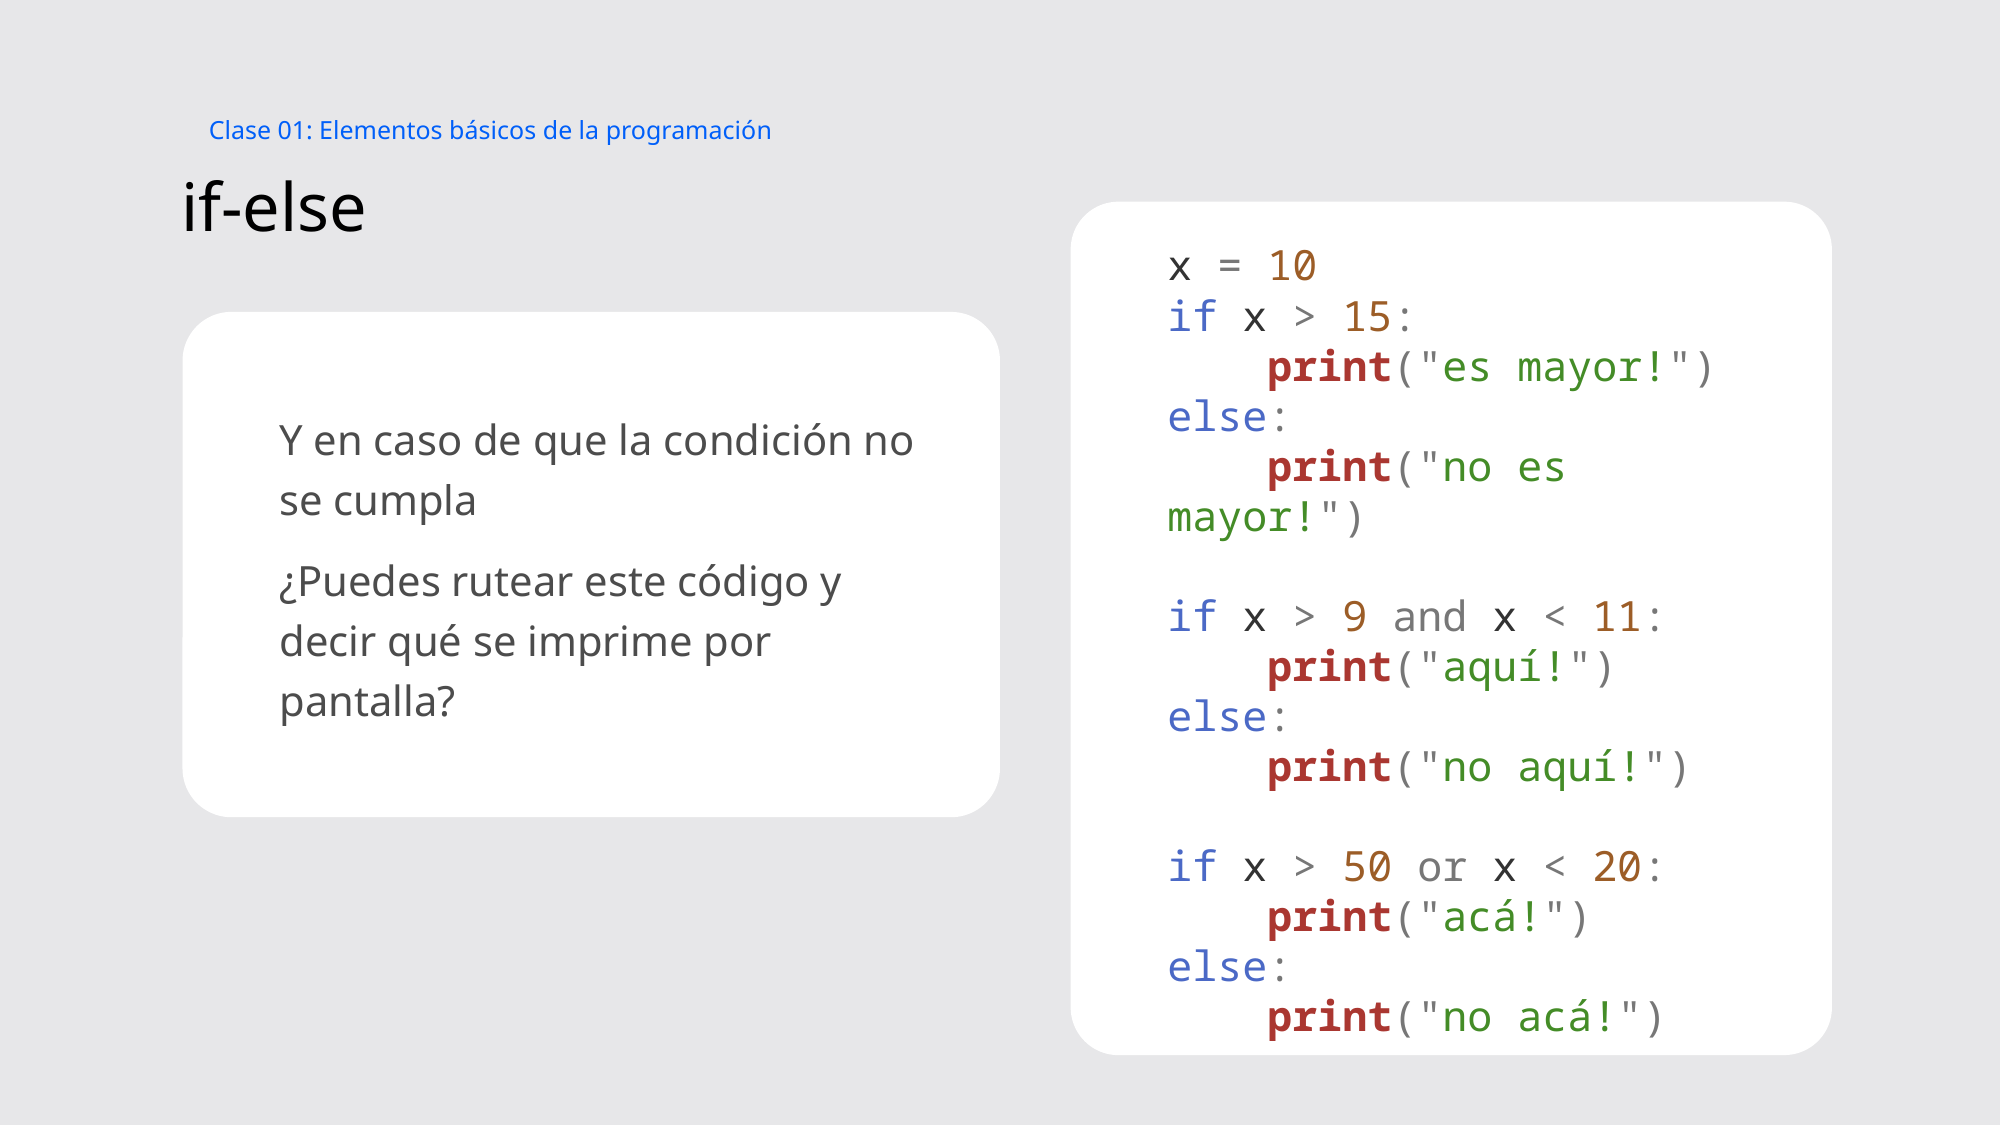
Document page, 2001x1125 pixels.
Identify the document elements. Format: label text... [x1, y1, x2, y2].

text_box x = 10 if x > 15: print("es mayor!") else: print("no es mayor!") if x > 9 and x < 11: print("aquí!") else: print("no aquí!") if x > 50 or x < 20: print("acá!") else: print("no acá!") [1069, 200, 1833, 1057]
text_box Y en caso de que la condición no se cumpla ¿Puedes rutear este código y decir qué se imprime por pantalla? [181, 310, 1002, 819]
text_box Clase 01: Elementos básicos de la programación [209, 100, 788, 152]
title if-else [181, 150, 1810, 263]
